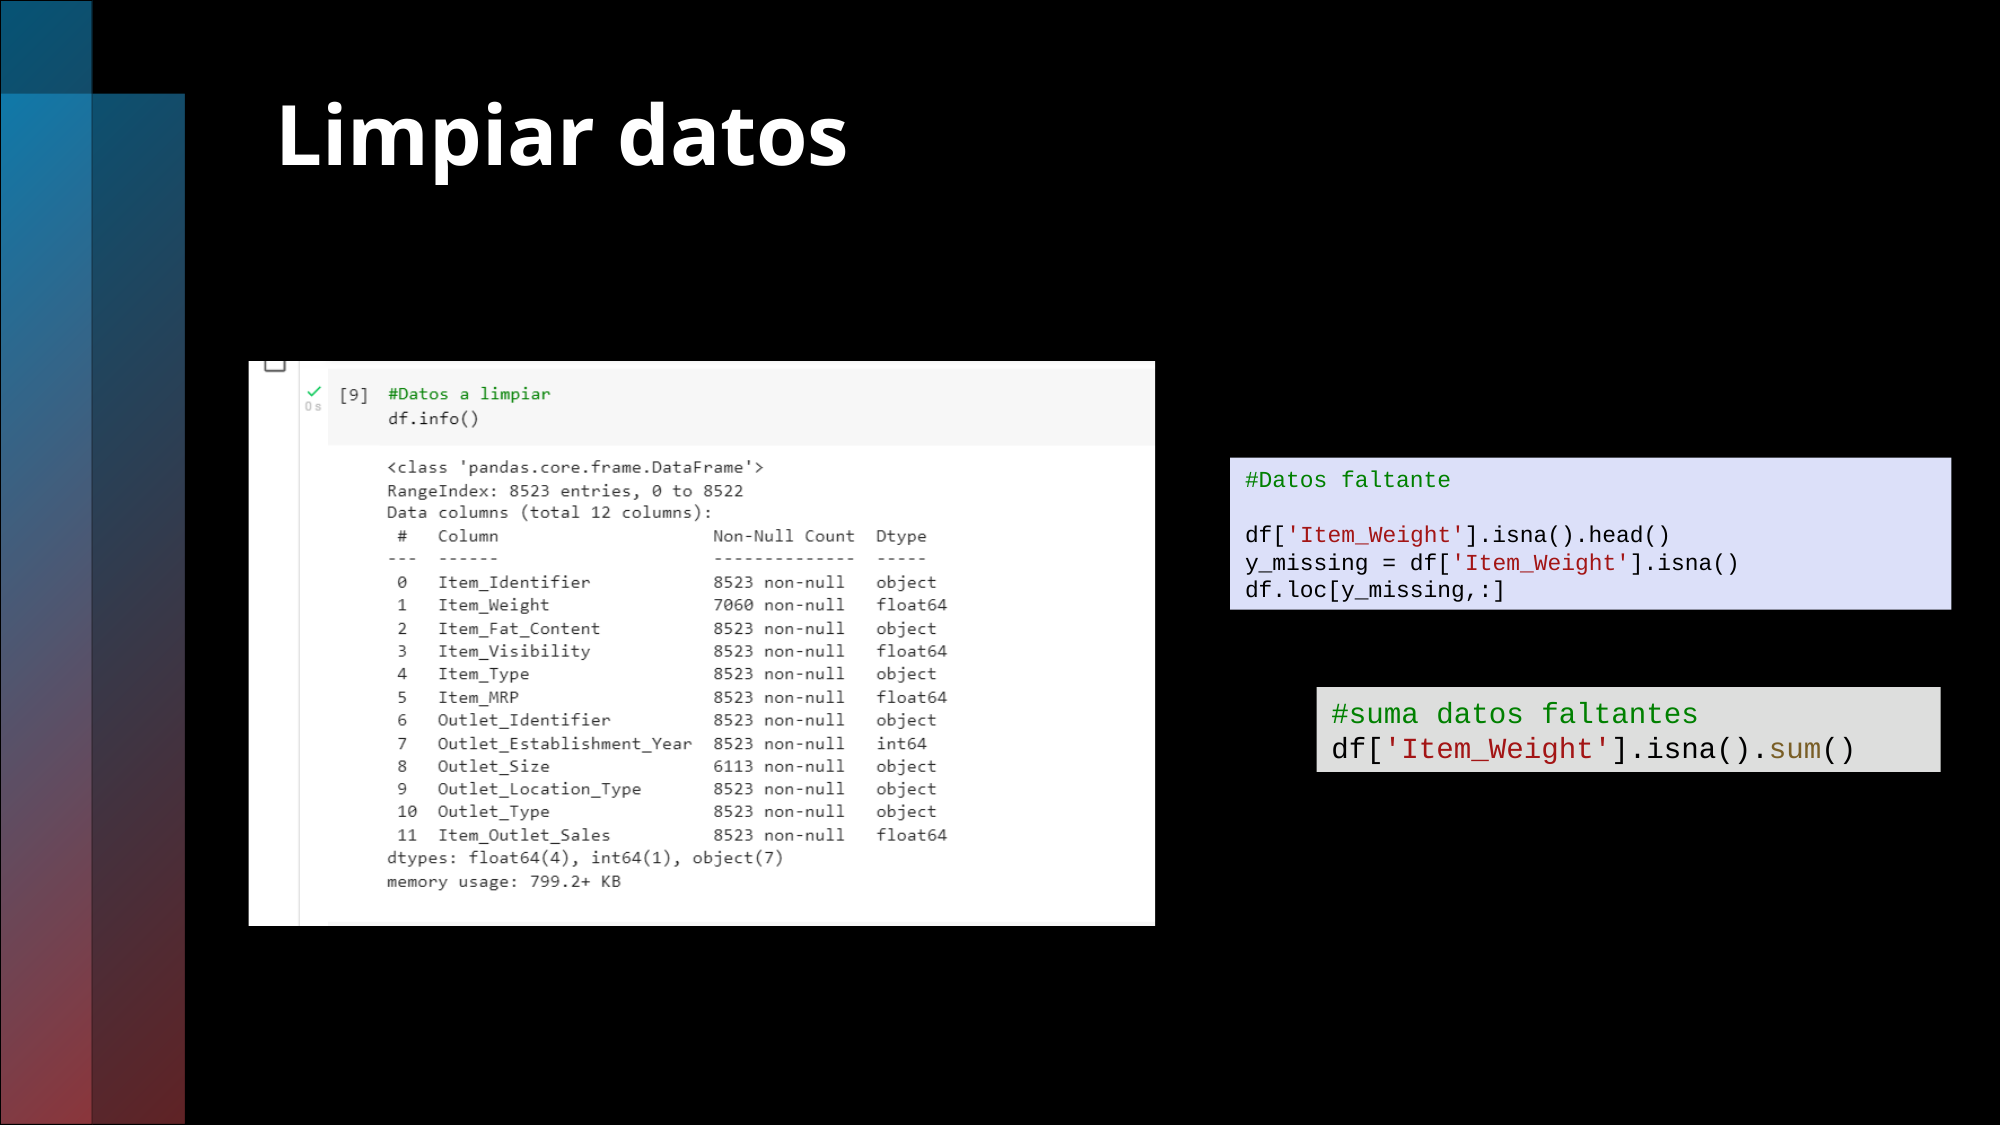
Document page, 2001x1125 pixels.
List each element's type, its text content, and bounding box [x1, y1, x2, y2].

text_box #suma datos faltantes df['Item_Weight'].isna().sum() [1316, 687, 1941, 772]
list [248, 361, 1156, 926]
text_box #Datos faltante df['Item_Weight'].isna().head() y_missing = df['Item_Weight'].isna() df.loc[y_missing,:] [1230, 457, 1952, 610]
title Limpiar datos [260, 74, 1817, 329]
